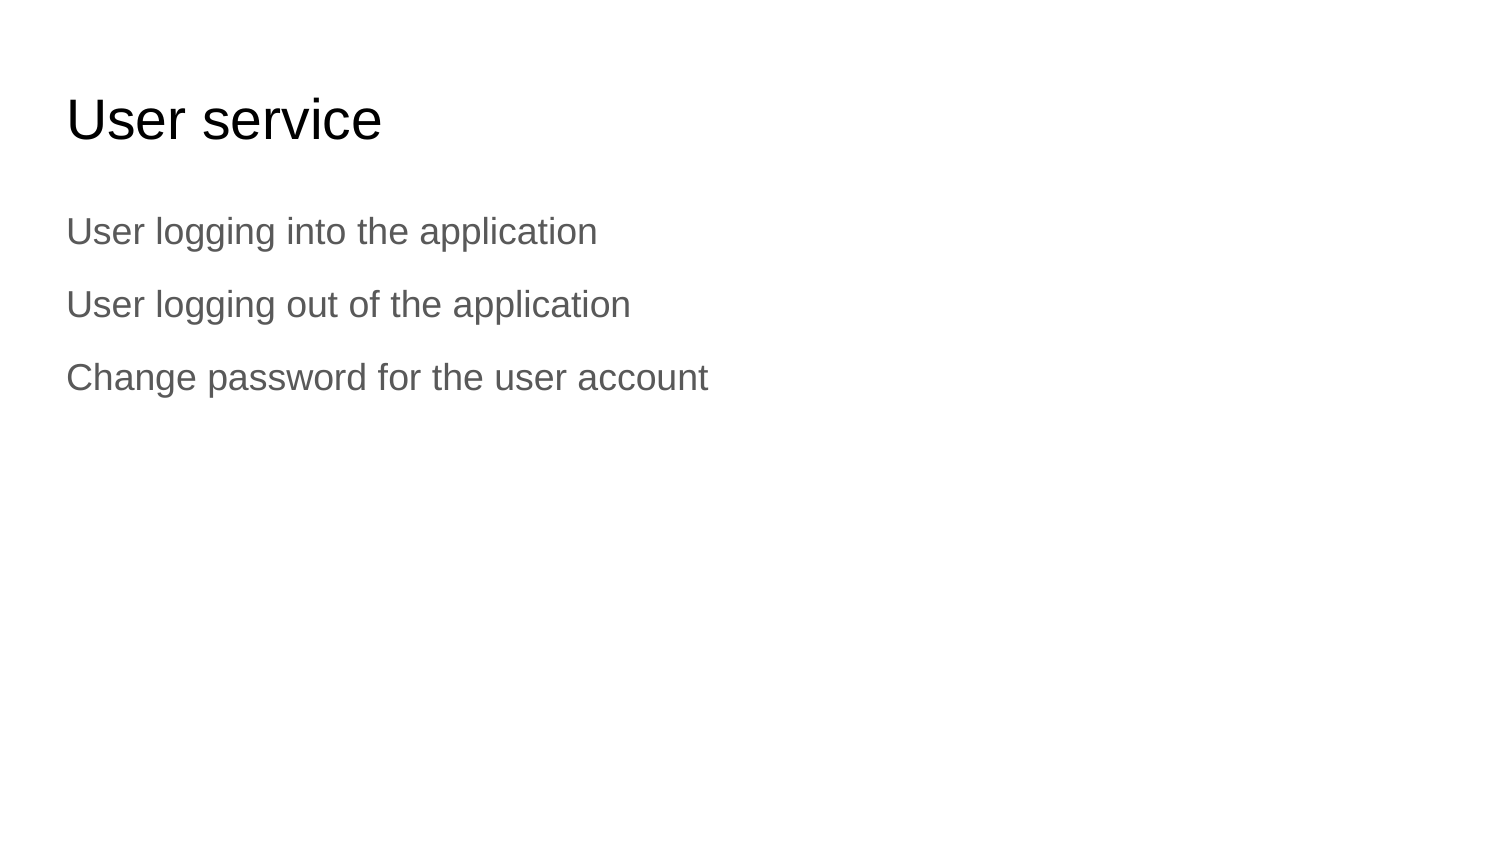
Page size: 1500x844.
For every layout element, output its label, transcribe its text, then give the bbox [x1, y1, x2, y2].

title User service [51, 72, 1449, 167]
list User logging into the application User logging out of the application Change password for the user account [51, 189, 1449, 750]
